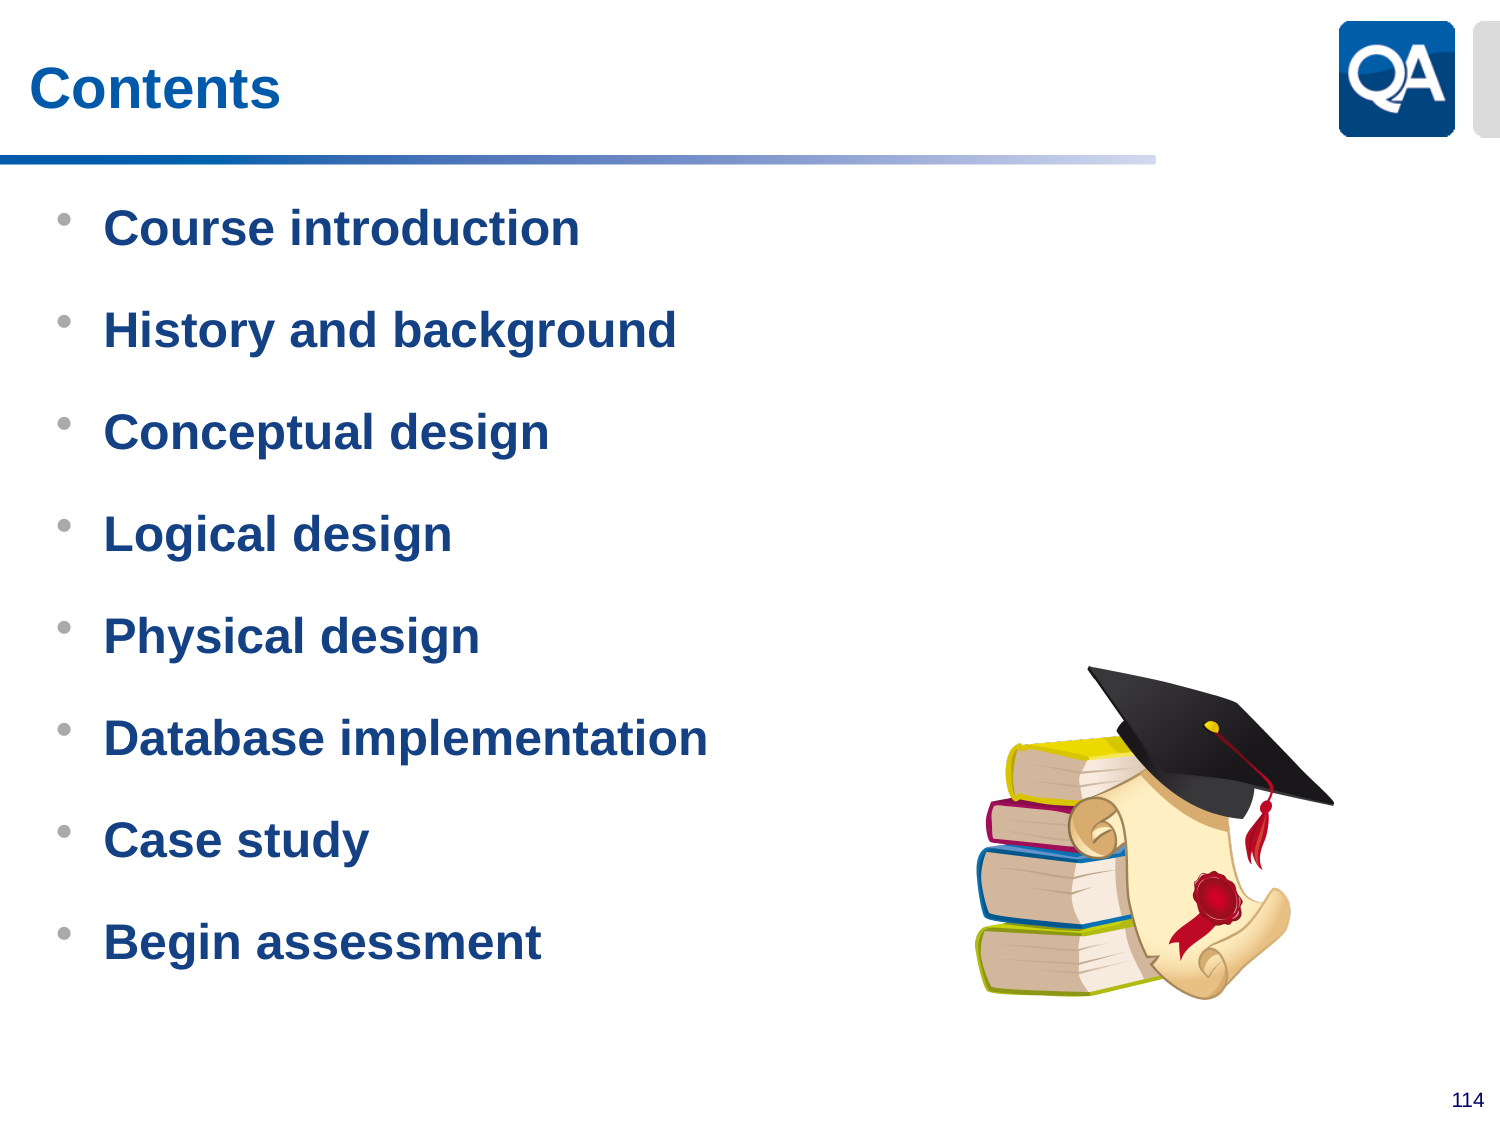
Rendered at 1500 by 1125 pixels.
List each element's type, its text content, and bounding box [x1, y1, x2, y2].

picture [975, 665, 1334, 1000]
list Course introduction History and background Conceptual design Logical design Physical design Database implementation Case study Begin assessment [40, 175, 1470, 1090]
title Contents [0, 0, 1500, 163]
